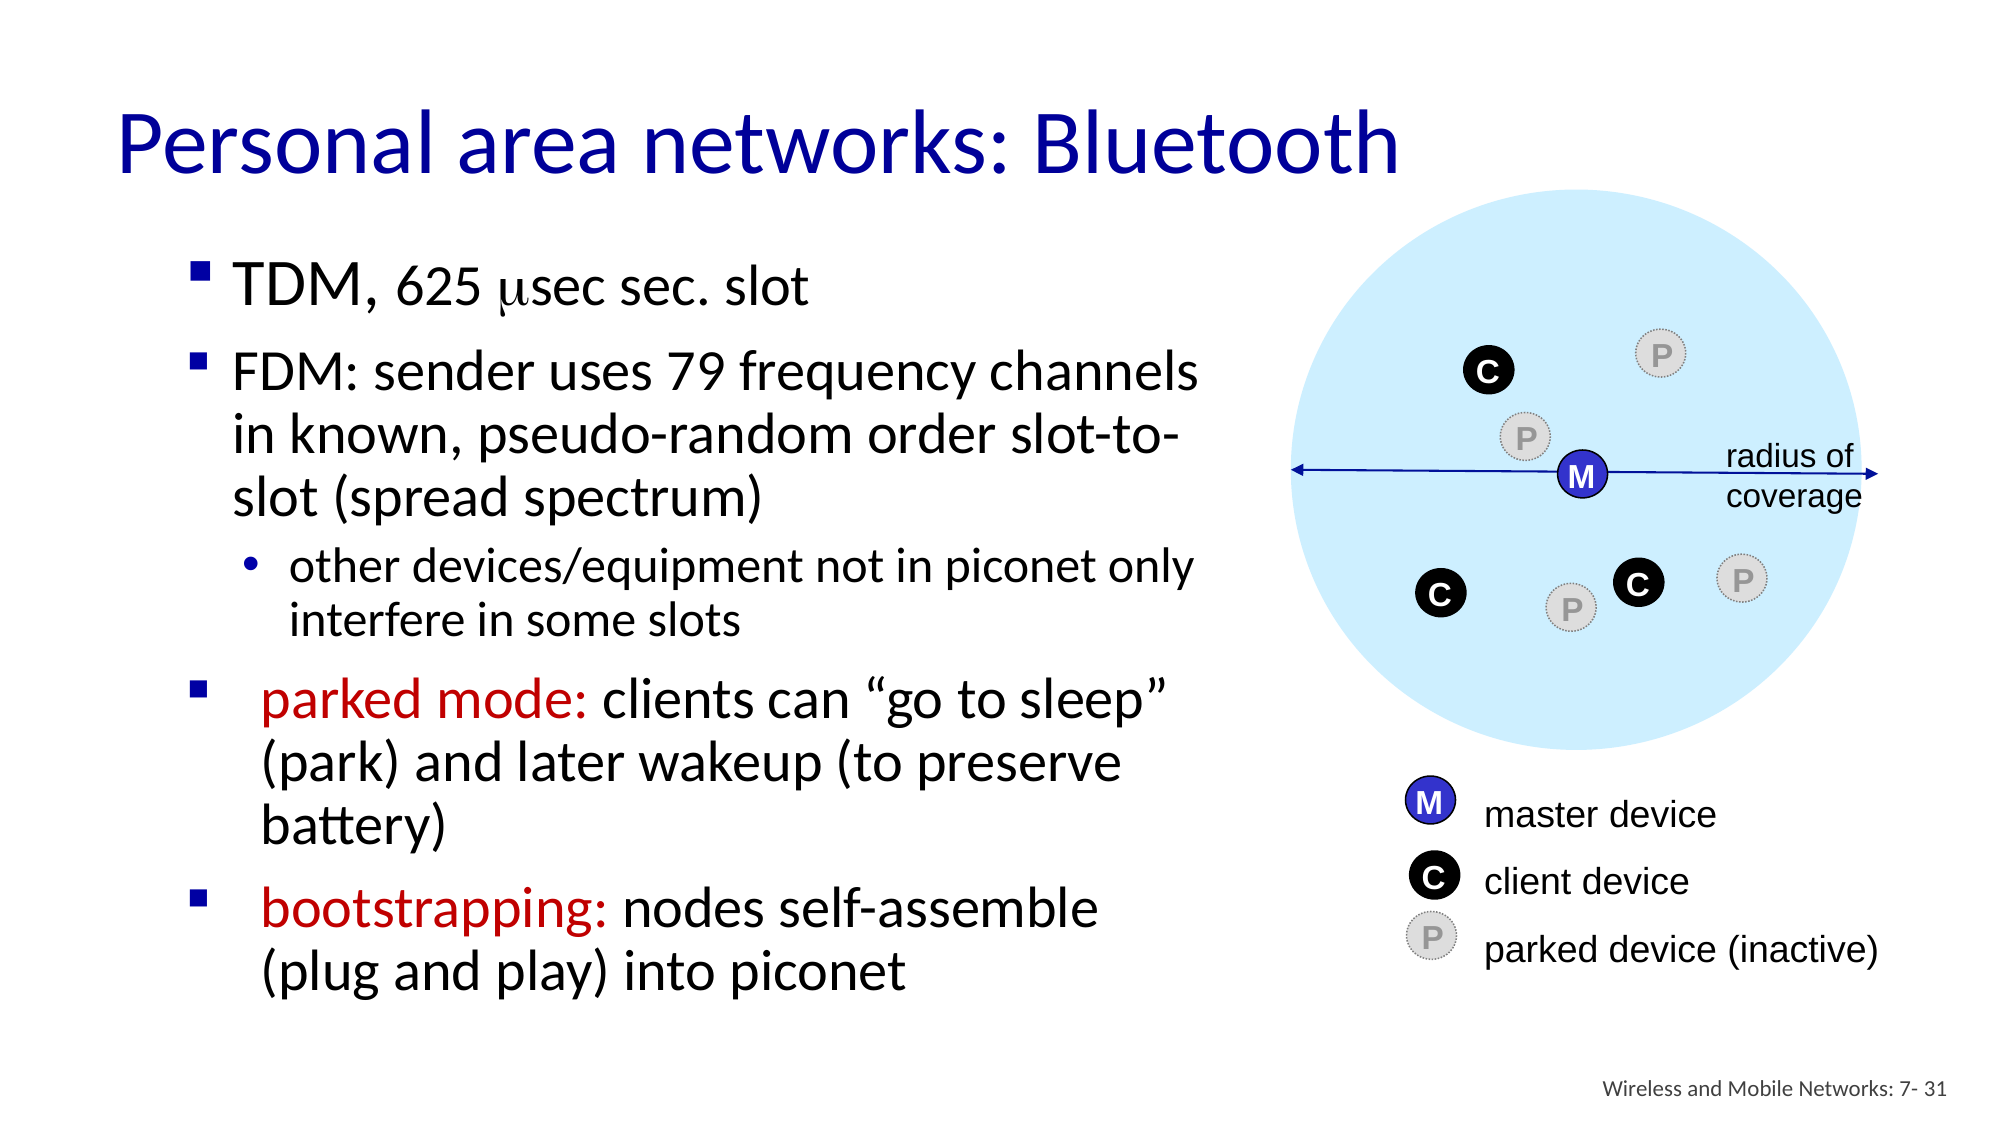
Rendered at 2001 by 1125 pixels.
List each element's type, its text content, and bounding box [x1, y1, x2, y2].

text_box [1461, 343, 1514, 399]
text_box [1290, 469, 1552, 475]
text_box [1716, 551, 1768, 607]
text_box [1500, 409, 1551, 466]
text_box [1290, 475, 1857, 750]
title Personal area networks: Bluetooth [101, 70, 1827, 218]
slide_number Wireless and Mobile Networks: 7- 31 [1512, 1056, 1963, 1117]
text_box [1608, 469, 1879, 475]
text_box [1546, 580, 1597, 636]
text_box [1400, 759, 1897, 979]
text_box TDM, 625 msec sec. slot FDM: sender uses 79 frequency channels in known, pseudo-random order slot-to-slot (spread spectrum) other devices/equipment not in piconet only interfere in some slots parked mode: clients can “go to sleep” (park) and later wakeup (to preserve battery) bootstrapping: nodes self-assemble (plug and play) into piconet [170, 240, 1216, 1107]
text_box [1290, 189, 1859, 469]
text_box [1611, 555, 1664, 611]
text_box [1413, 566, 1466, 622]
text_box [1552, 447, 1608, 503]
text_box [1635, 326, 1686, 382]
text_box radius of coverage [1711, 475, 1879, 522]
text_box radius of coverage [1711, 426, 1879, 469]
